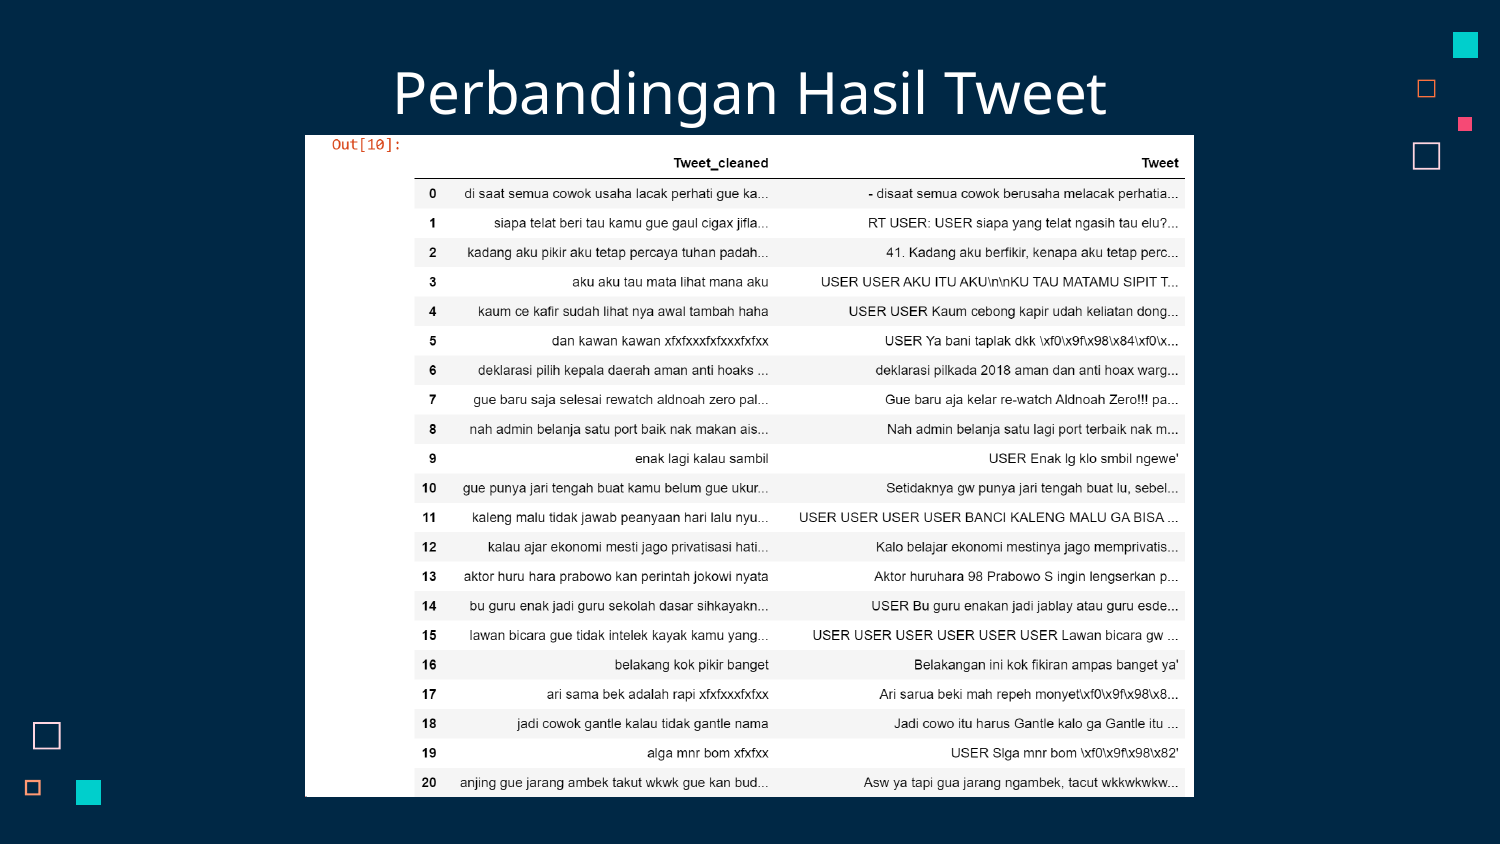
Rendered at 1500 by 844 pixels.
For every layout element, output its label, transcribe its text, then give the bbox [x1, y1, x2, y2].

title Perbandingan Hasil Tweet [305, 41, 1194, 134]
picture [305, 135, 1195, 797]
